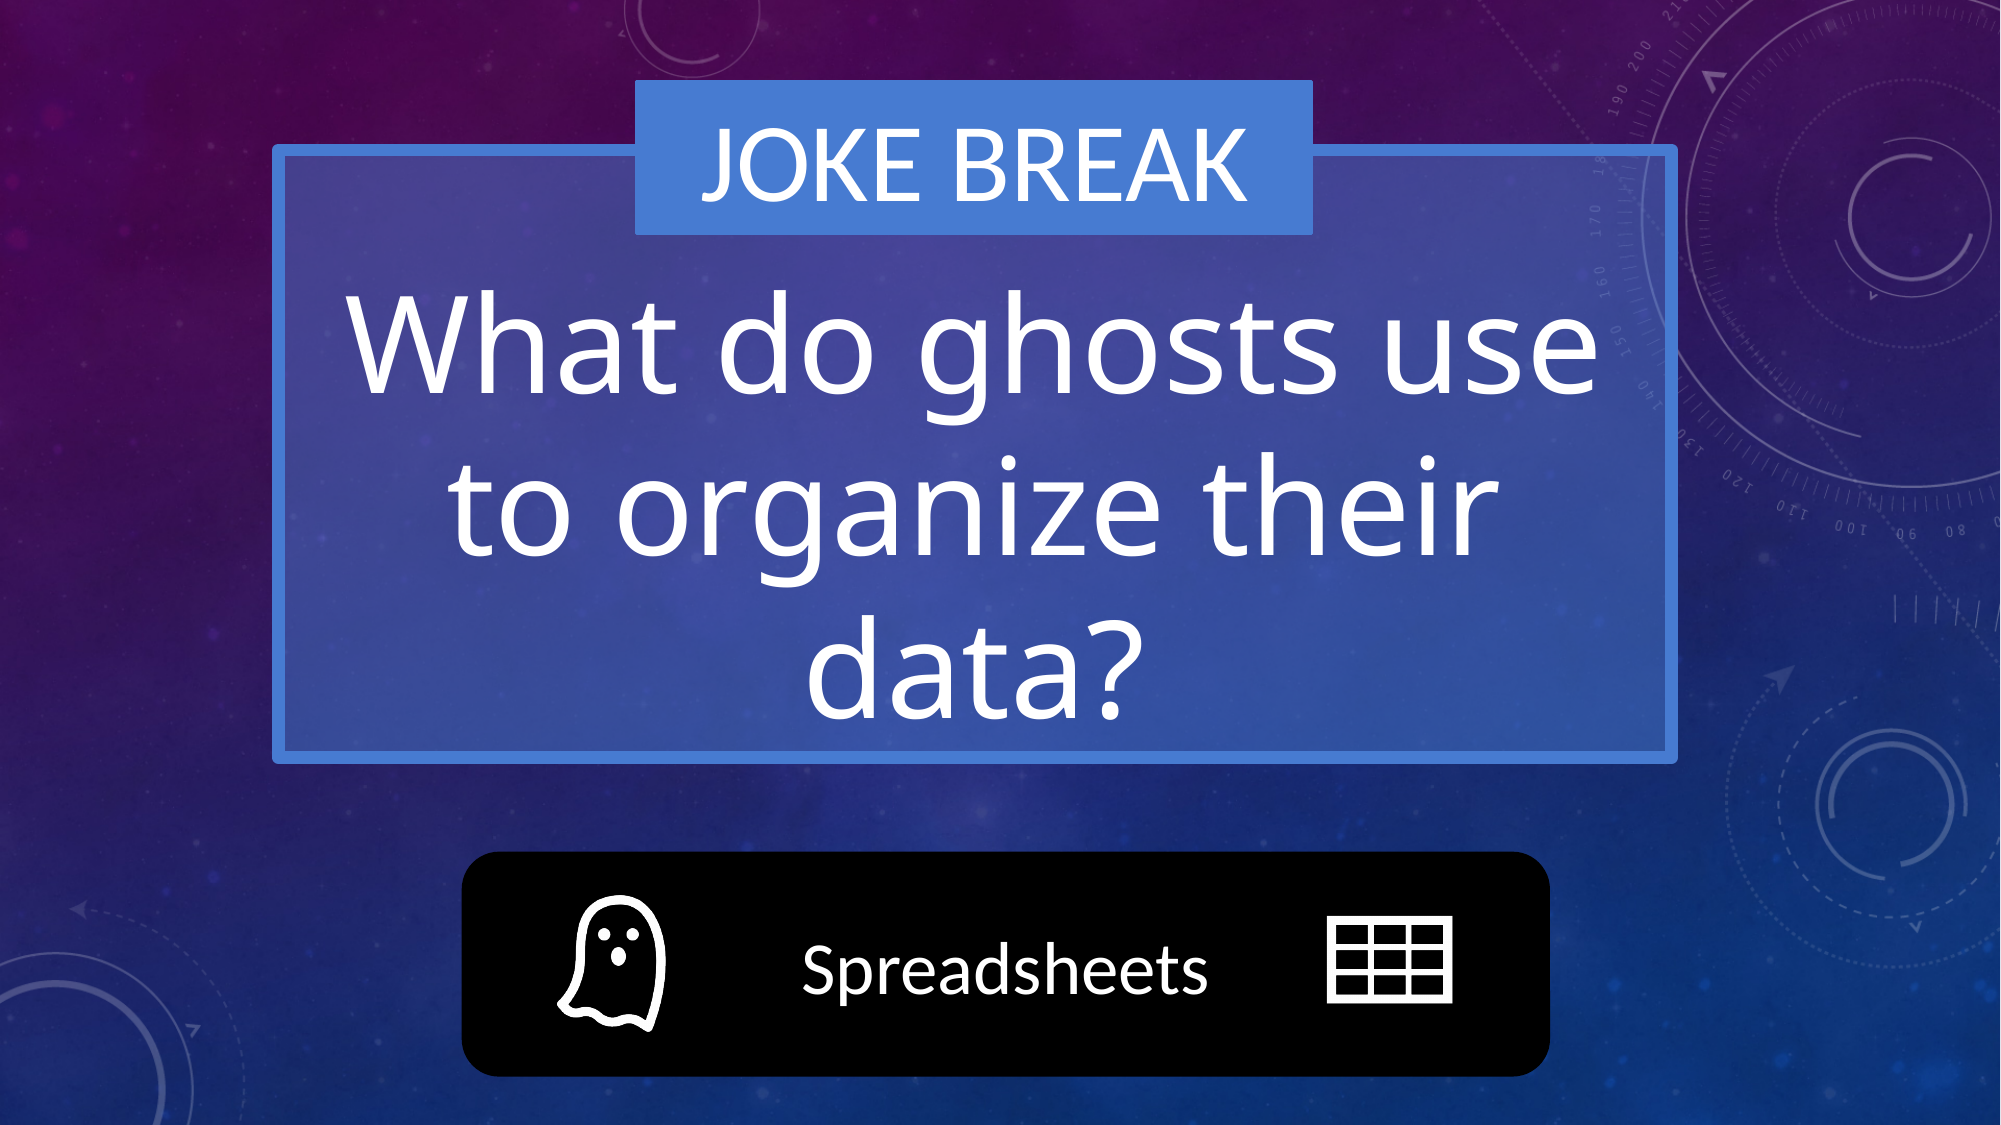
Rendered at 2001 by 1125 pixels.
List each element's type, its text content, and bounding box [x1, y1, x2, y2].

picture [0, 0, 2001, 1125]
text_box Spreadsheets [460, 850, 1552, 1079]
footer [112, 963, 460, 1025]
text_box [277, 232, 1673, 759]
text_box JOKE BREAK [130, 81, 1820, 232]
text_box What do ghosts use to organize their data? [323, 250, 1625, 753]
